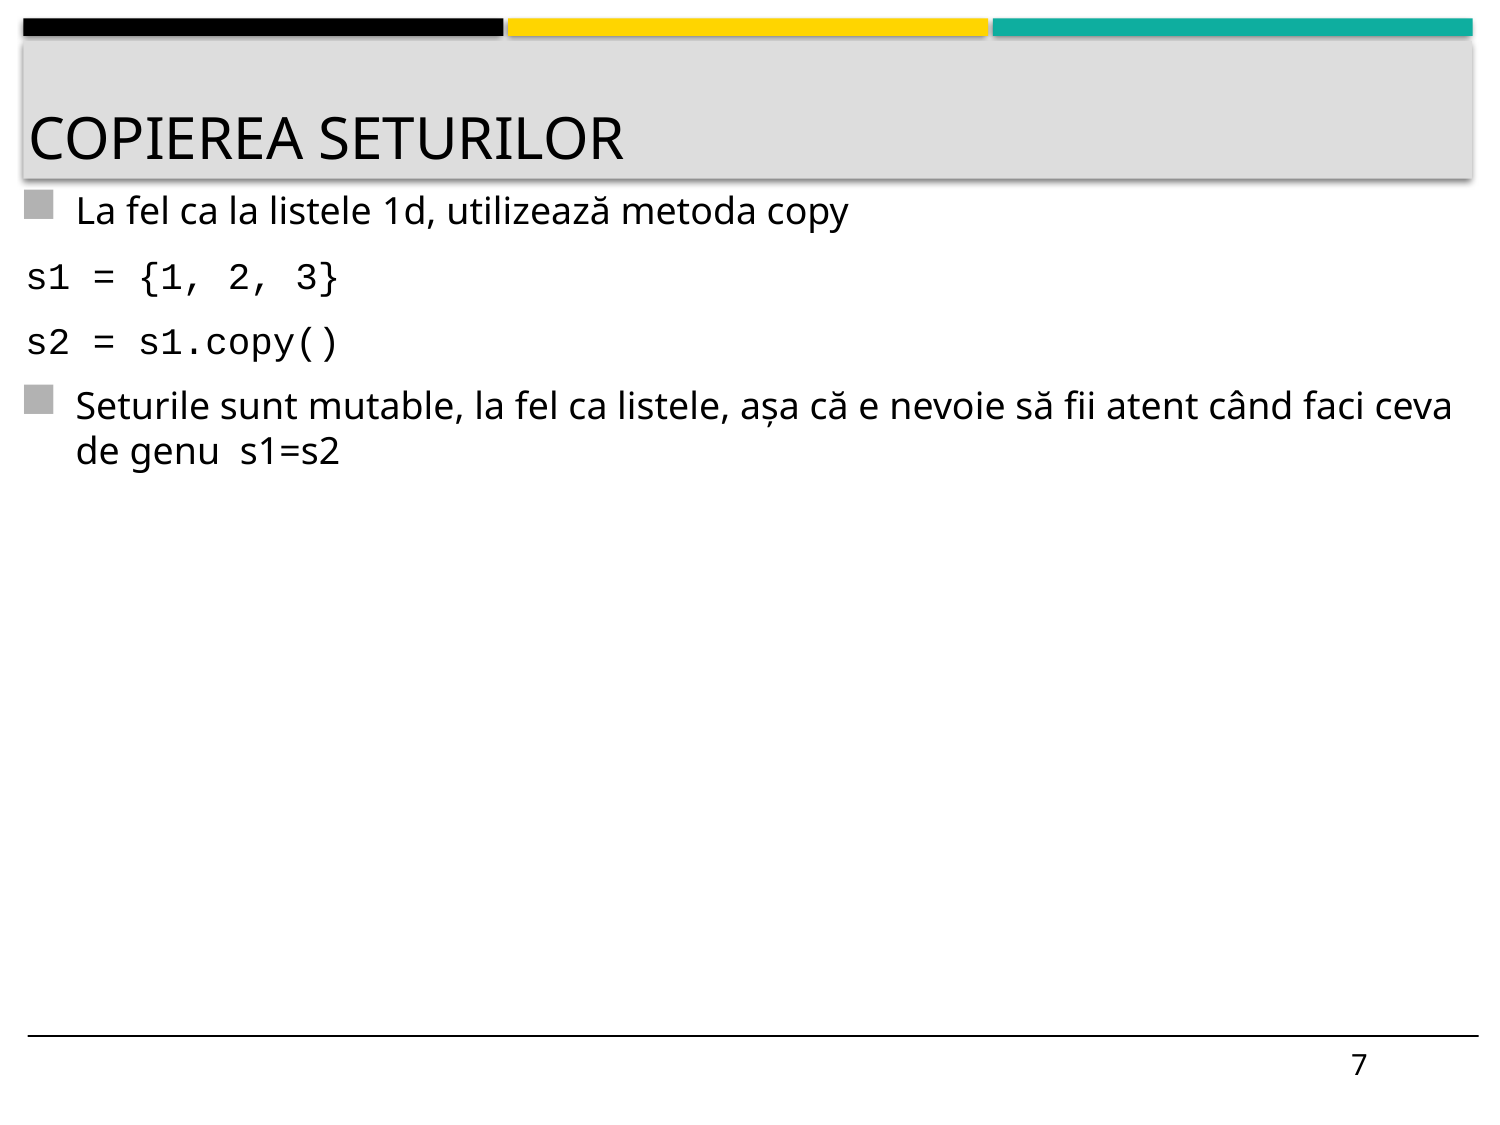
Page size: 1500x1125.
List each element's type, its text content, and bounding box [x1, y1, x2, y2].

title Copierea seturilor [28, 48, 1464, 172]
slide_number 7 [1351, 1036, 1478, 1097]
list La fel ca la listele 1d, utilizează metoda copy s1 = {1, 2, 3} s2 = s1.copy() Seturile sunt mutable, la fel ca listele, așa că e nevoie să fii atent când faci ceva de genu s1=s2 [25, 187, 1475, 1021]
